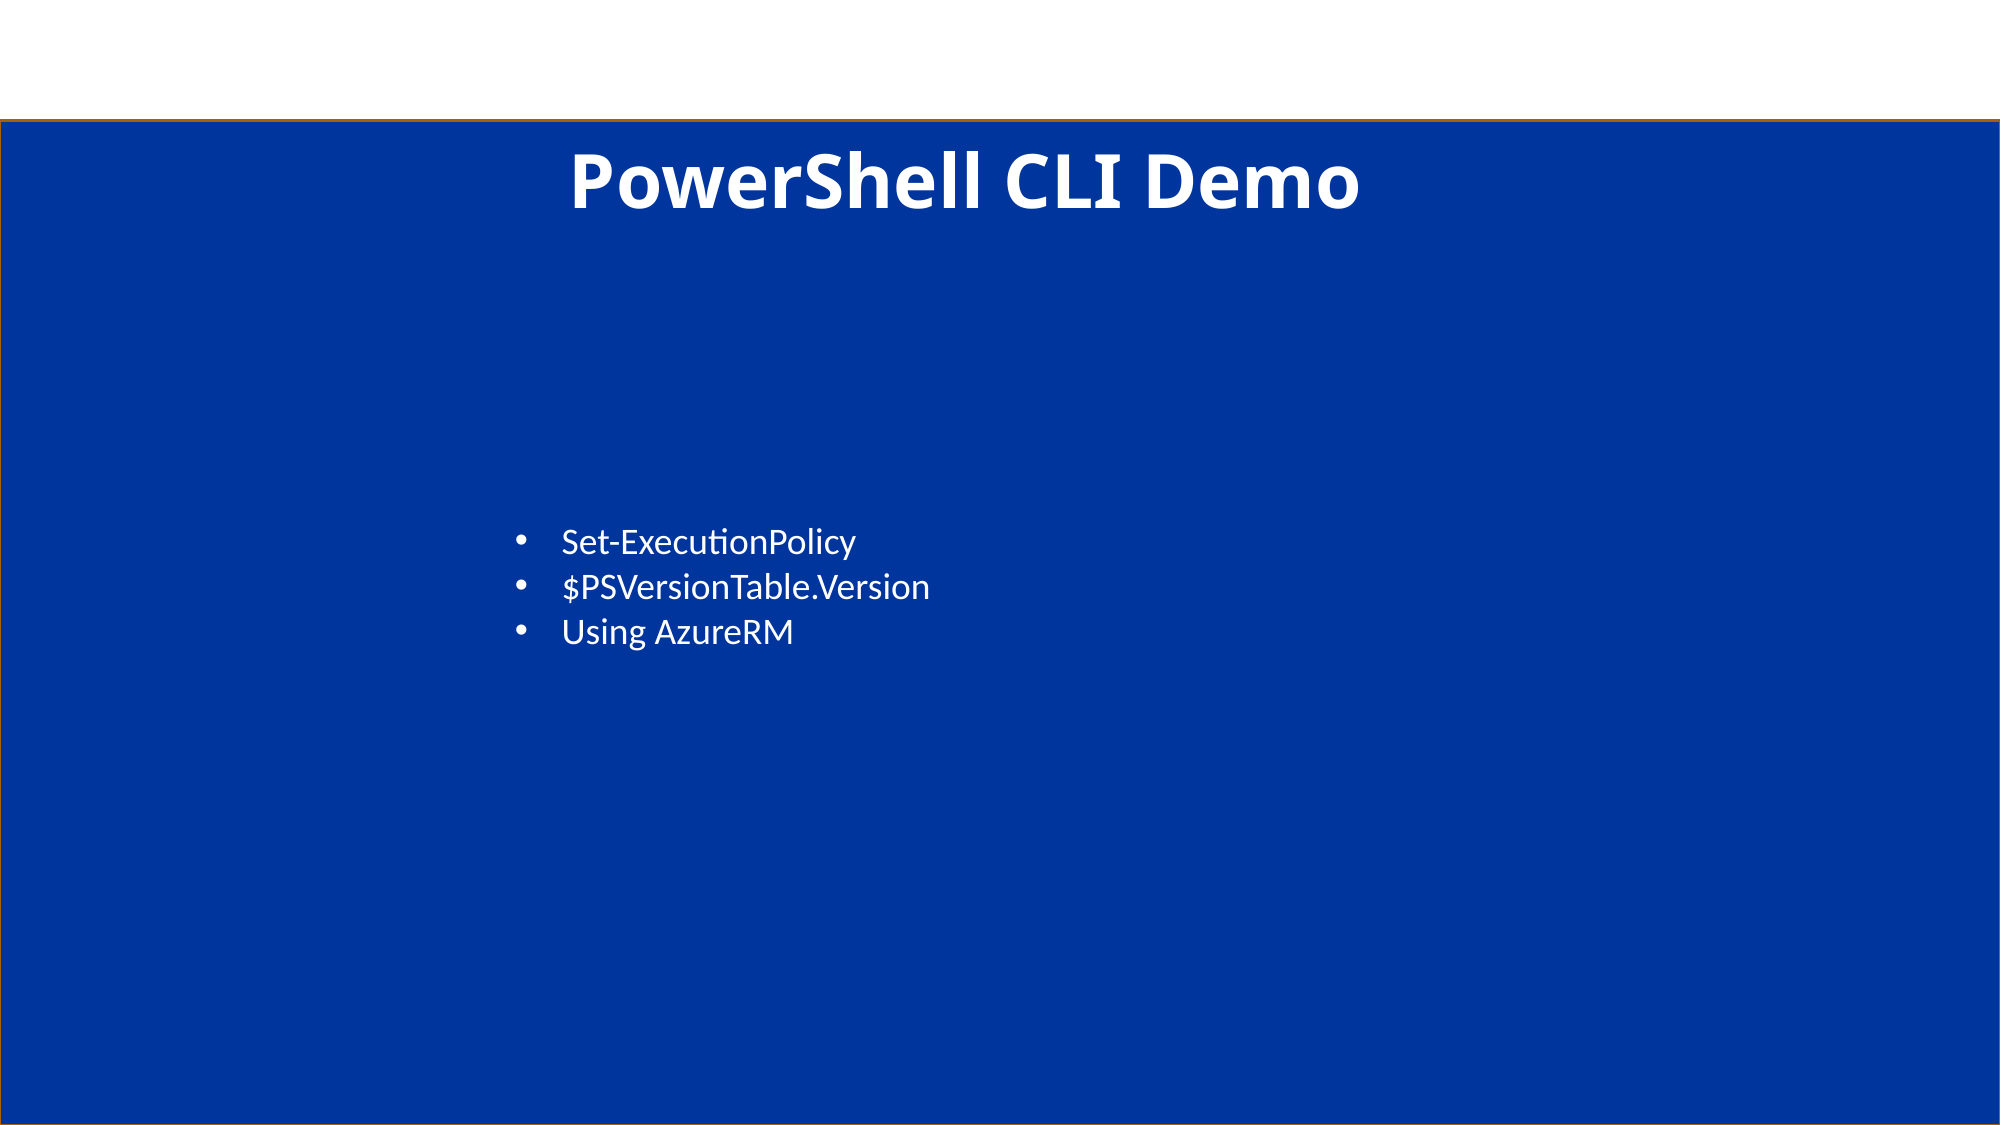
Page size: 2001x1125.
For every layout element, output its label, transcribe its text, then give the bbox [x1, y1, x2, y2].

text_box Set-ExecutionPolicy $PSVersionTable.Version Using AzureRM [500, 509, 1500, 660]
text_box PowerShell CLI Demo [121, 44, 1810, 233]
text_box [0, 119, 2000, 1125]
